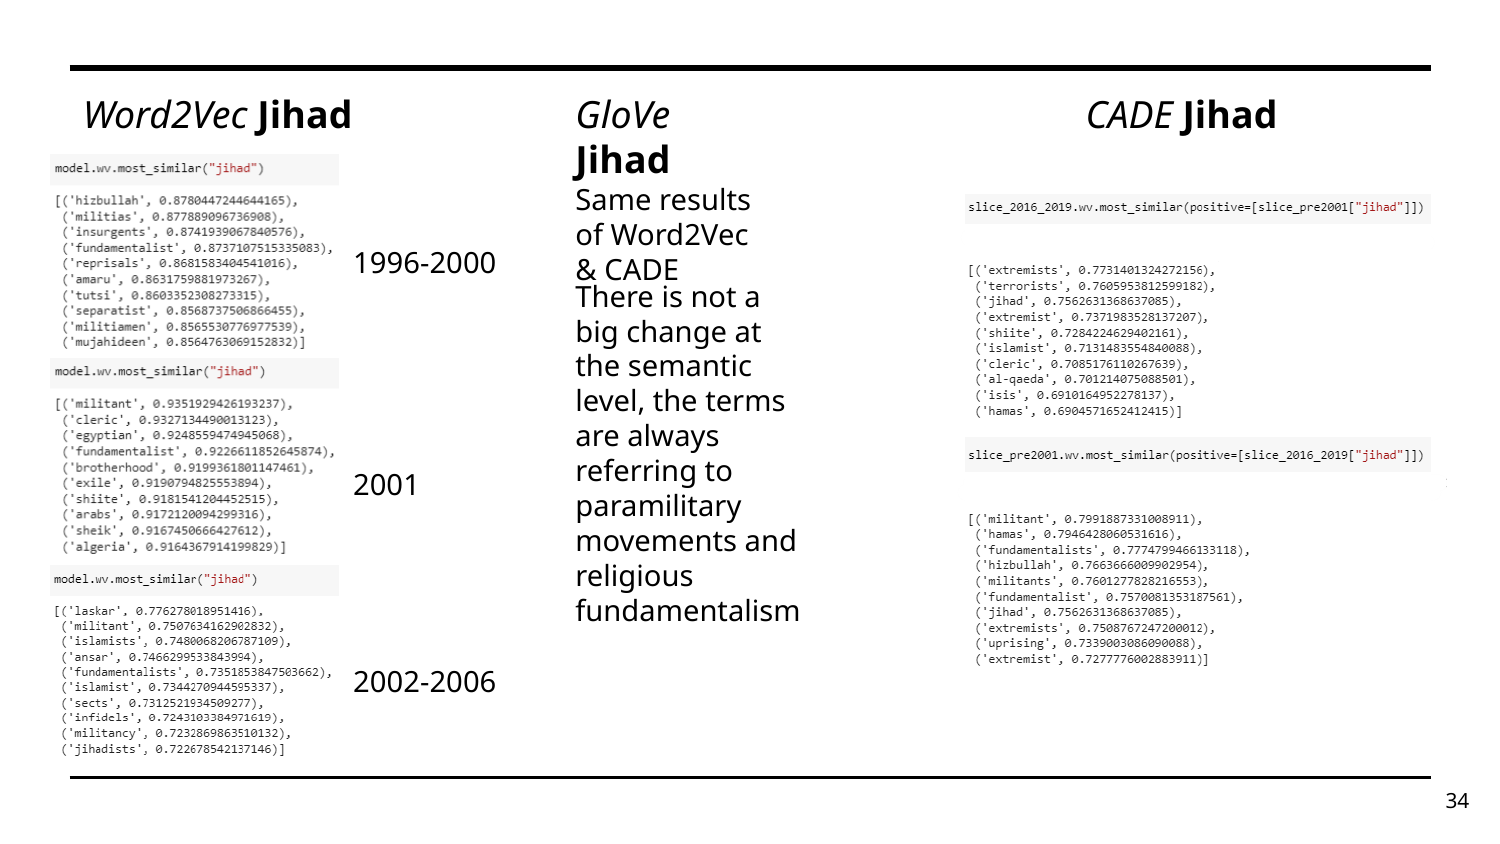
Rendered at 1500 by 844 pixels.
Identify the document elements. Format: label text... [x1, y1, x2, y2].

text_box There is not a big change at the semantic level, the terms are always referring to paramilitary movements and religious fundamentalism [560, 262, 824, 643]
text_box GloVe Jihad Same results of Word2Vec & CADE [560, 76, 788, 302]
text_box 2002-2006 [343, 648, 548, 714]
slide_number ‹#› [1394, 769, 1484, 834]
text_box 1996-2000 [343, 229, 520, 295]
text_box CADE Jihad [1070, 76, 1334, 152]
text_box 2001 [343, 451, 457, 516]
picture [956, 193, 1447, 679]
text_box Word2Vec Jihad [67, 76, 492, 152]
picture [49, 154, 339, 770]
